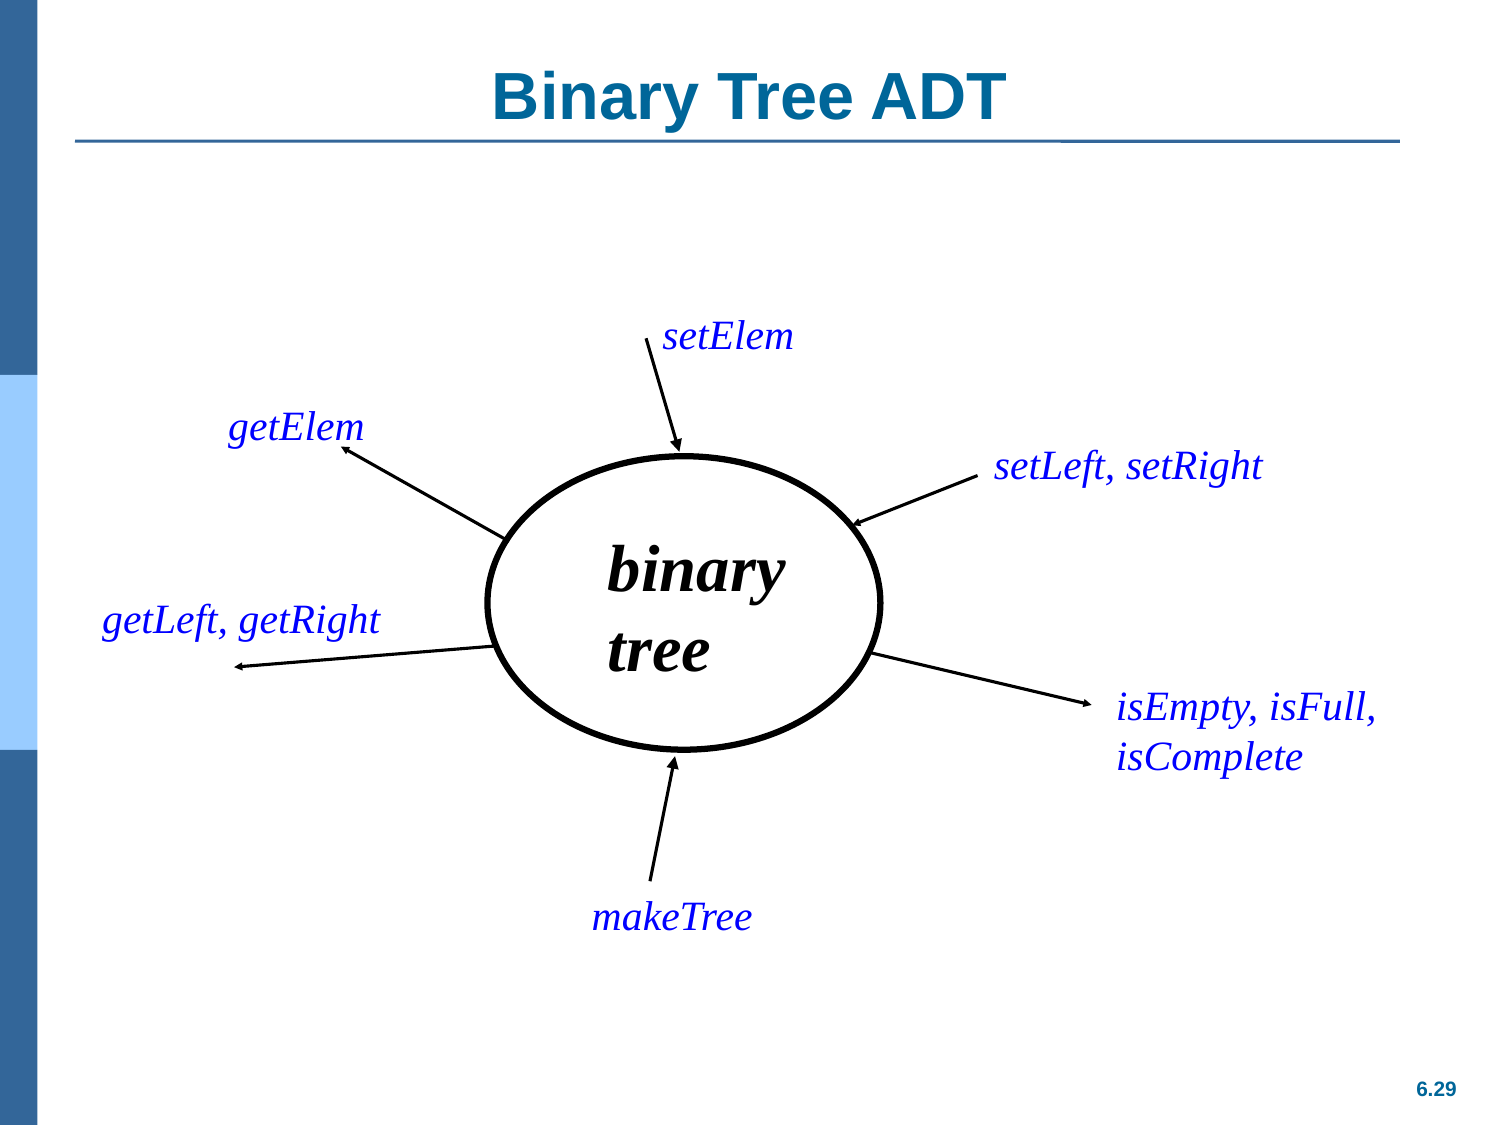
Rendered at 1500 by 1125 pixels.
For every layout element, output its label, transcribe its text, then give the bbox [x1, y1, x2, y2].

text_box [487, 456, 881, 750]
text_box isEmpty, isFull, isComplete [1101, 671, 1403, 787]
text_box [234, 645, 498, 671]
text_box setLeft, setRight [979, 430, 1278, 495]
text_box [653, 365, 682, 452]
text_box [649, 756, 679, 882]
text_box [852, 475, 978, 527]
title Binary Tree ADT [75, 45, 1425, 141]
text_box getLeft, getRight [87, 584, 395, 650]
text_box makeTree [576, 881, 768, 947]
text_box [340, 446, 510, 542]
text_box [871, 652, 1092, 708]
text_box setElem [647, 299, 810, 365]
text_box getElem [213, 391, 380, 456]
